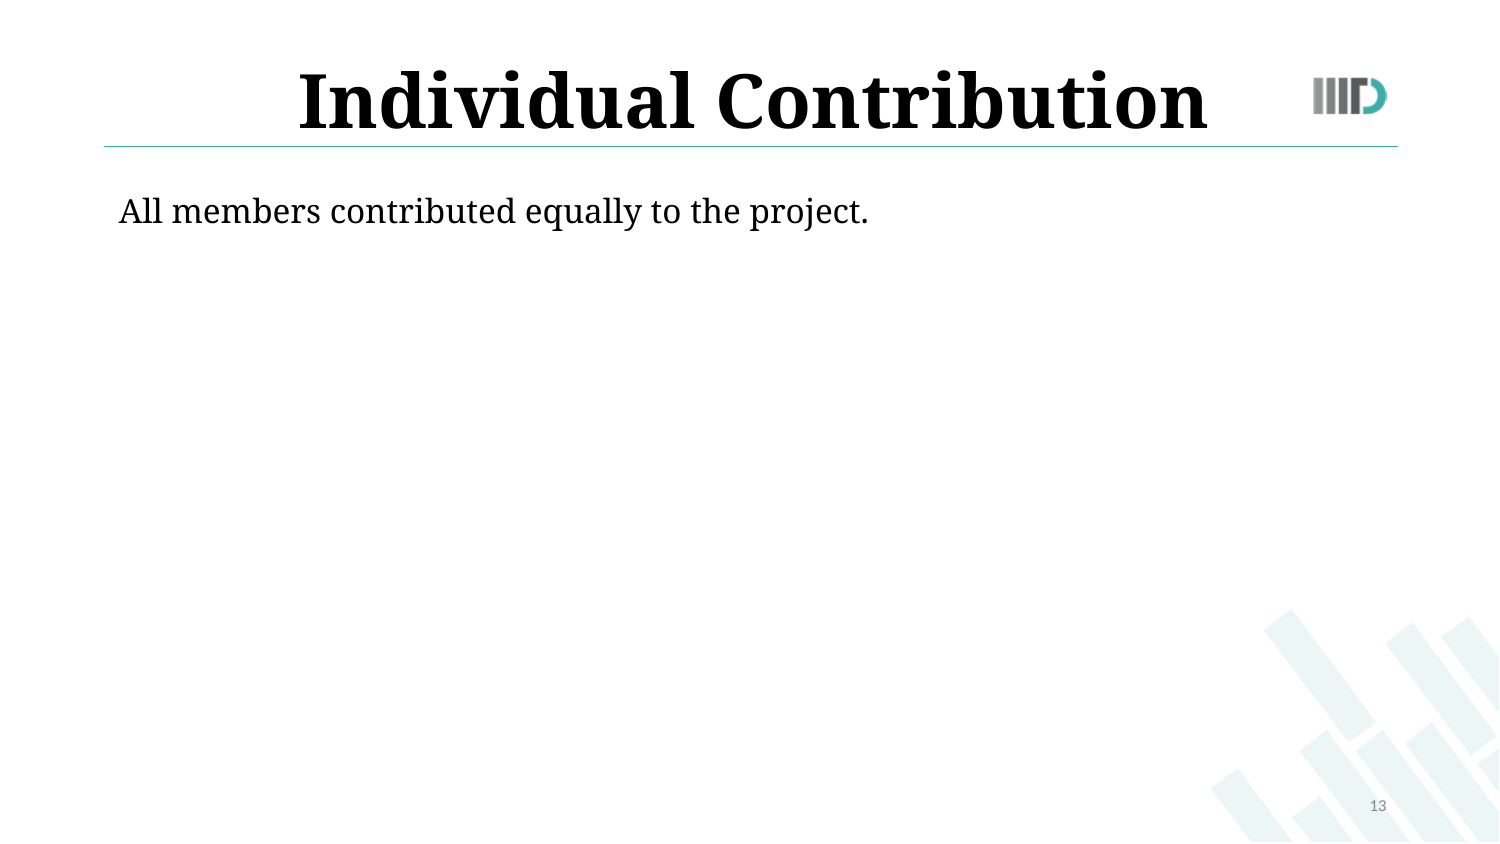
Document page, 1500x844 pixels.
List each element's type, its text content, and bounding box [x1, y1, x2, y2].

text_box Individual Contribution [107, 38, 1402, 132]
picture [1192, 589, 1500, 844]
list All members contributed equally to the project. [107, 184, 1402, 542]
slide_number ‹#› [1060, 782, 1398, 827]
